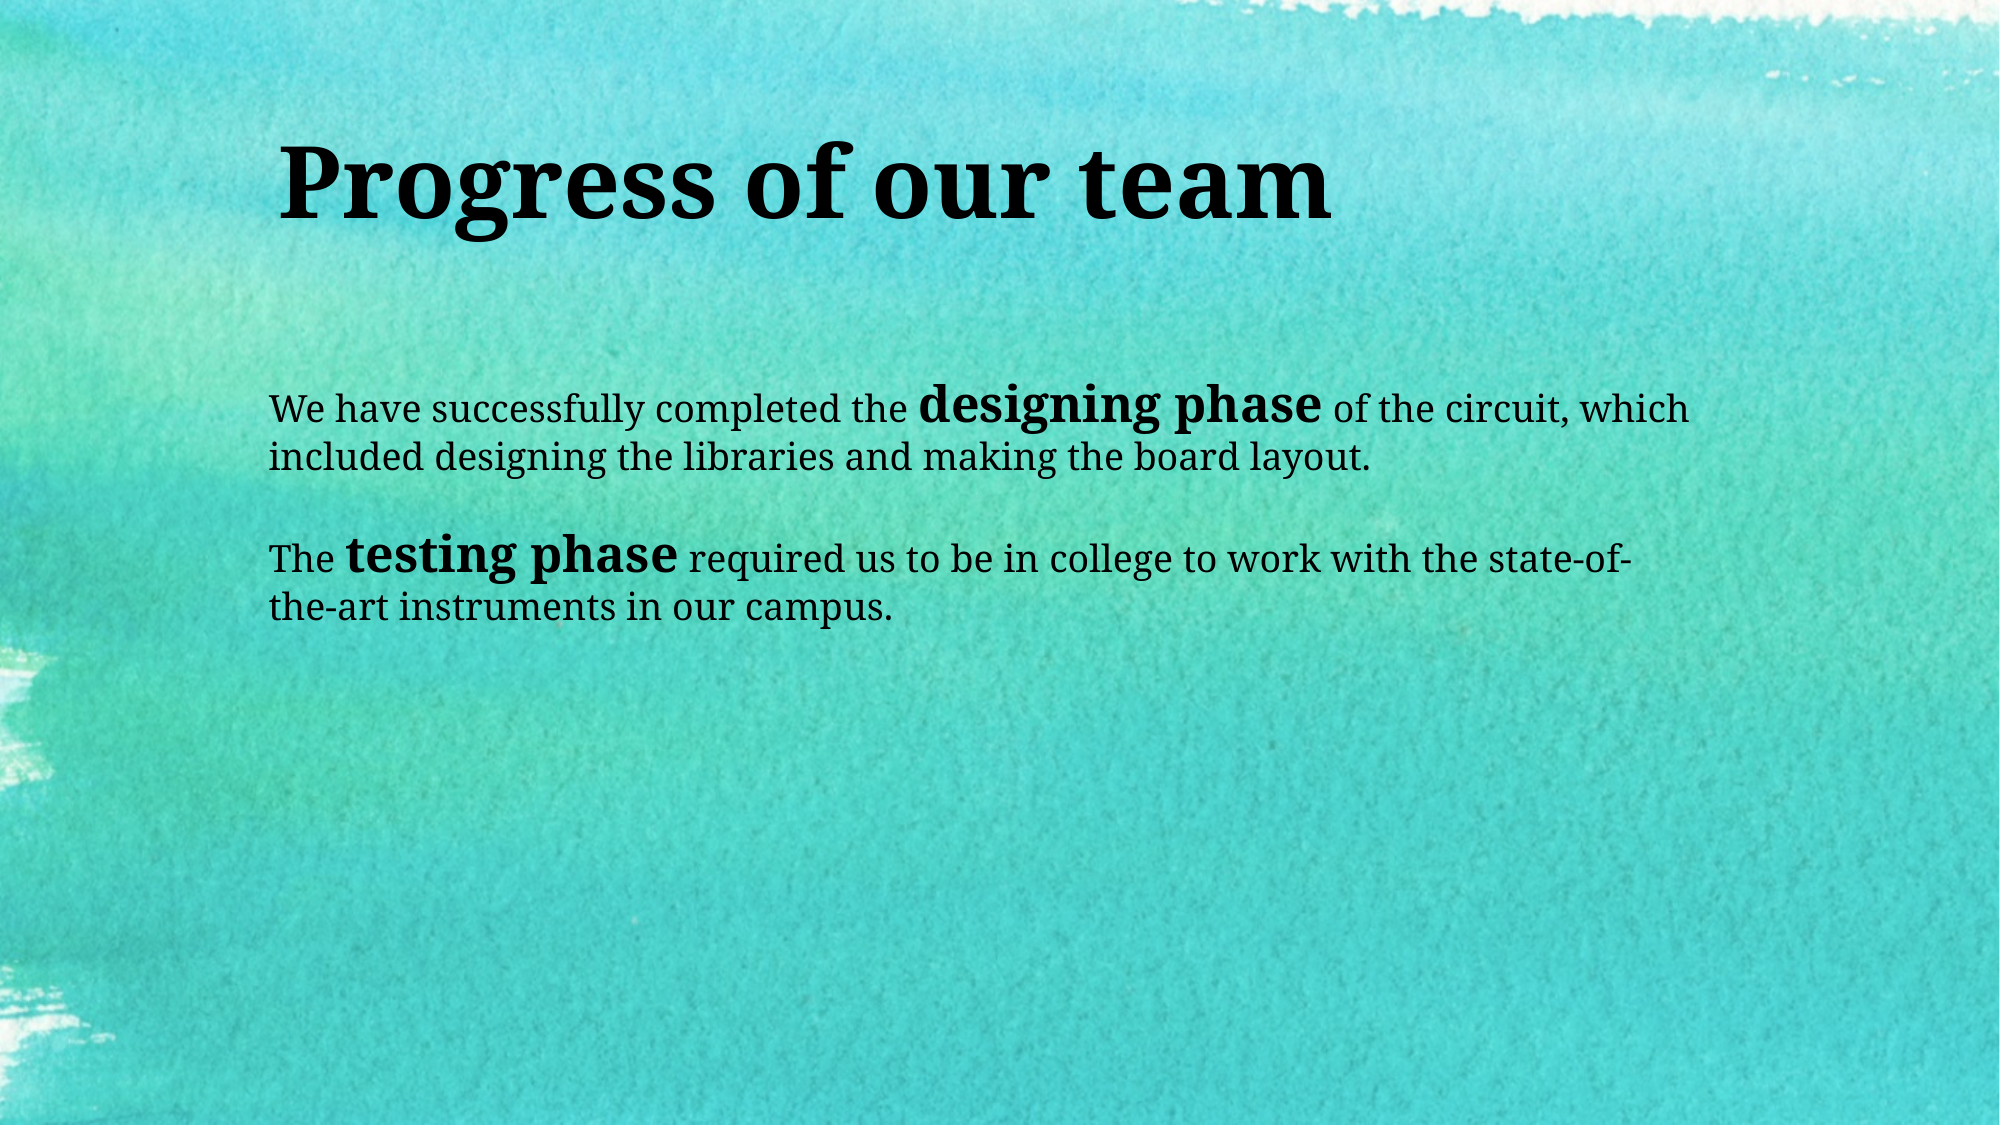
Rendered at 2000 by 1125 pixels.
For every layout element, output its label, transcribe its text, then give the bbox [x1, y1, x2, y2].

text_box We have successfully completed the designing phase of the circuit, which included designing the libraries and making the board layout. The testing phase required us to be in college to work with the state-of-the-art instruments in our campus. [253, 365, 1715, 636]
text_box Progress of our team [263, 111, 1595, 247]
picture [0, 0, 2000, 1125]
